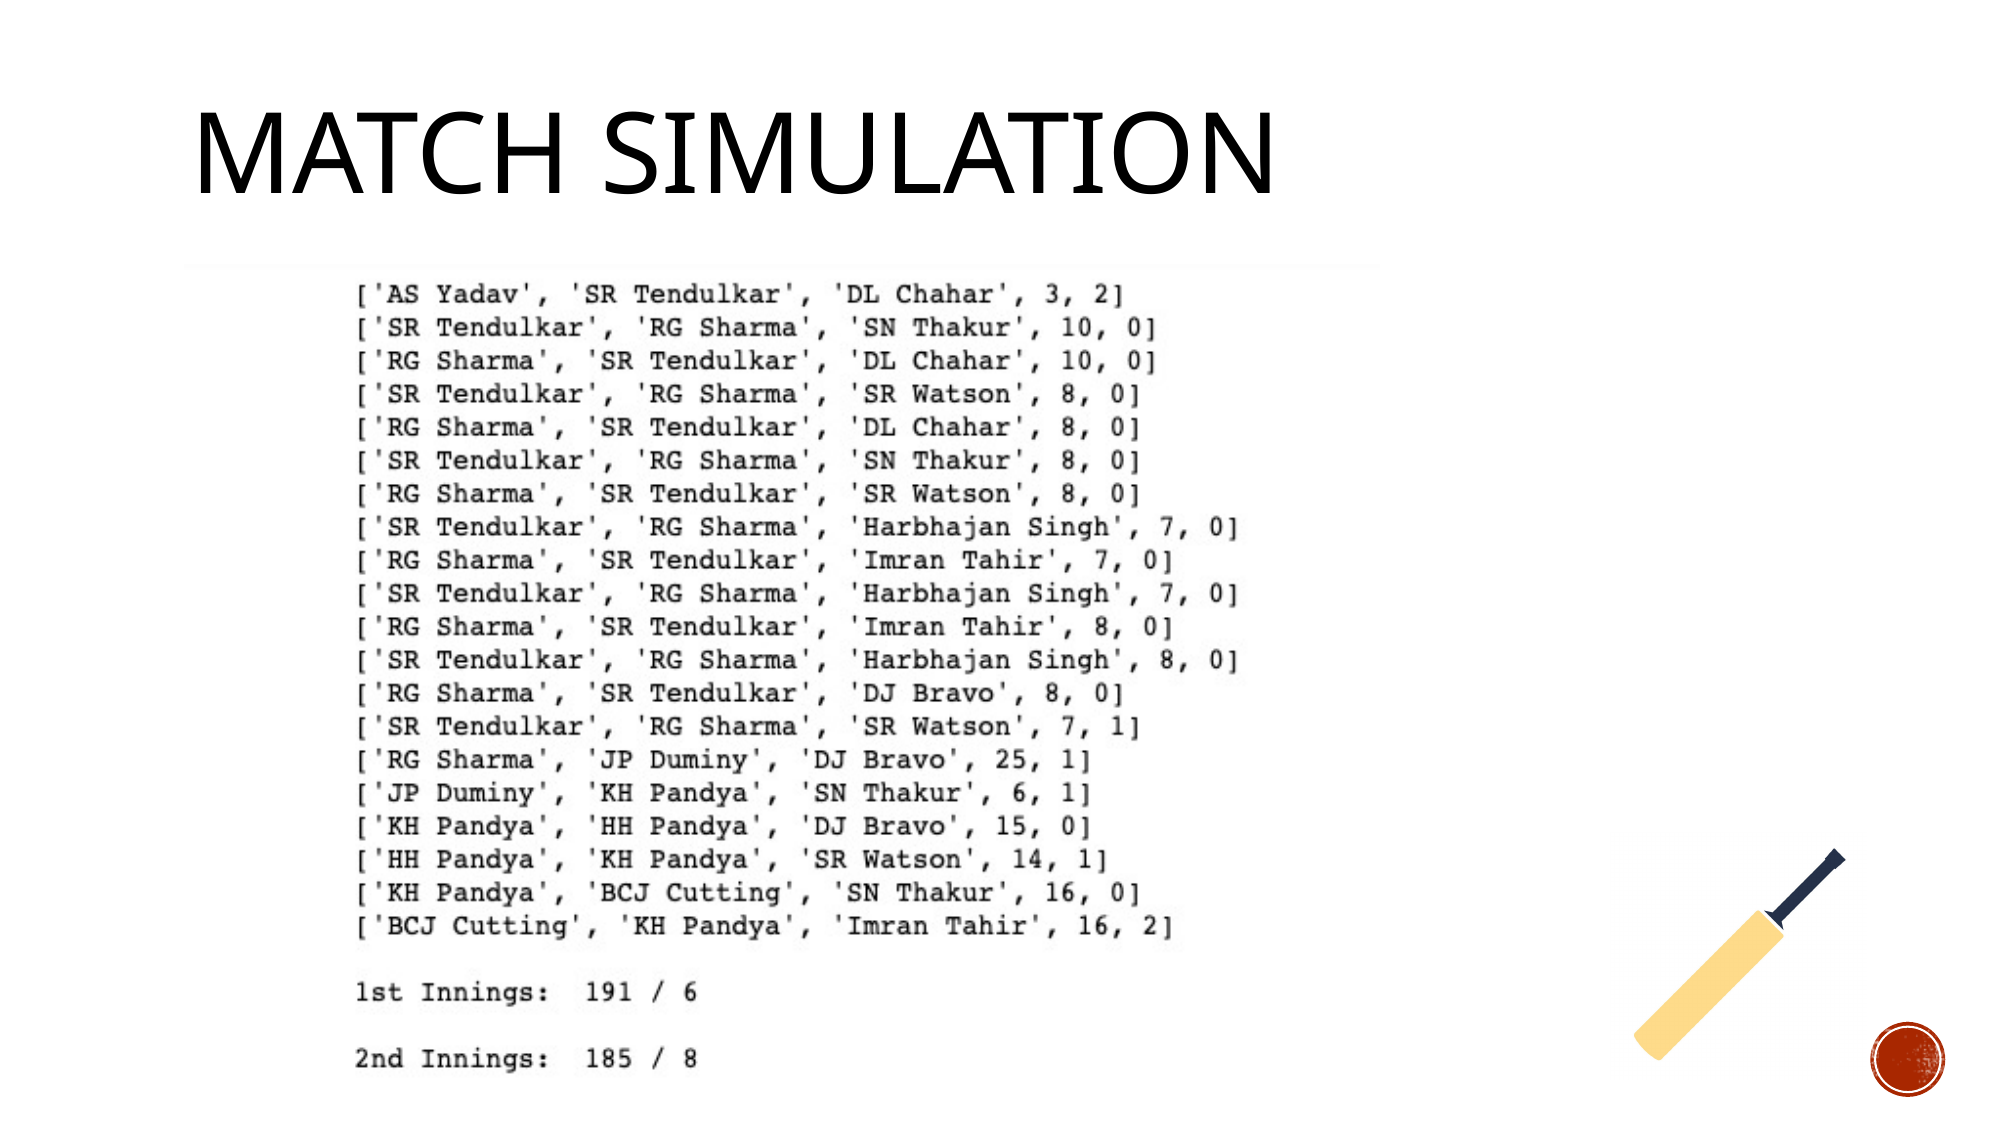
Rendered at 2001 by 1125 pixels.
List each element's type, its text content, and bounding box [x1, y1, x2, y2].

picture [1870, 1021, 1946, 1097]
title MATCH SIMULATION [175, 79, 1826, 236]
picture [1609, 831, 1867, 1080]
picture [183, 264, 1380, 1100]
